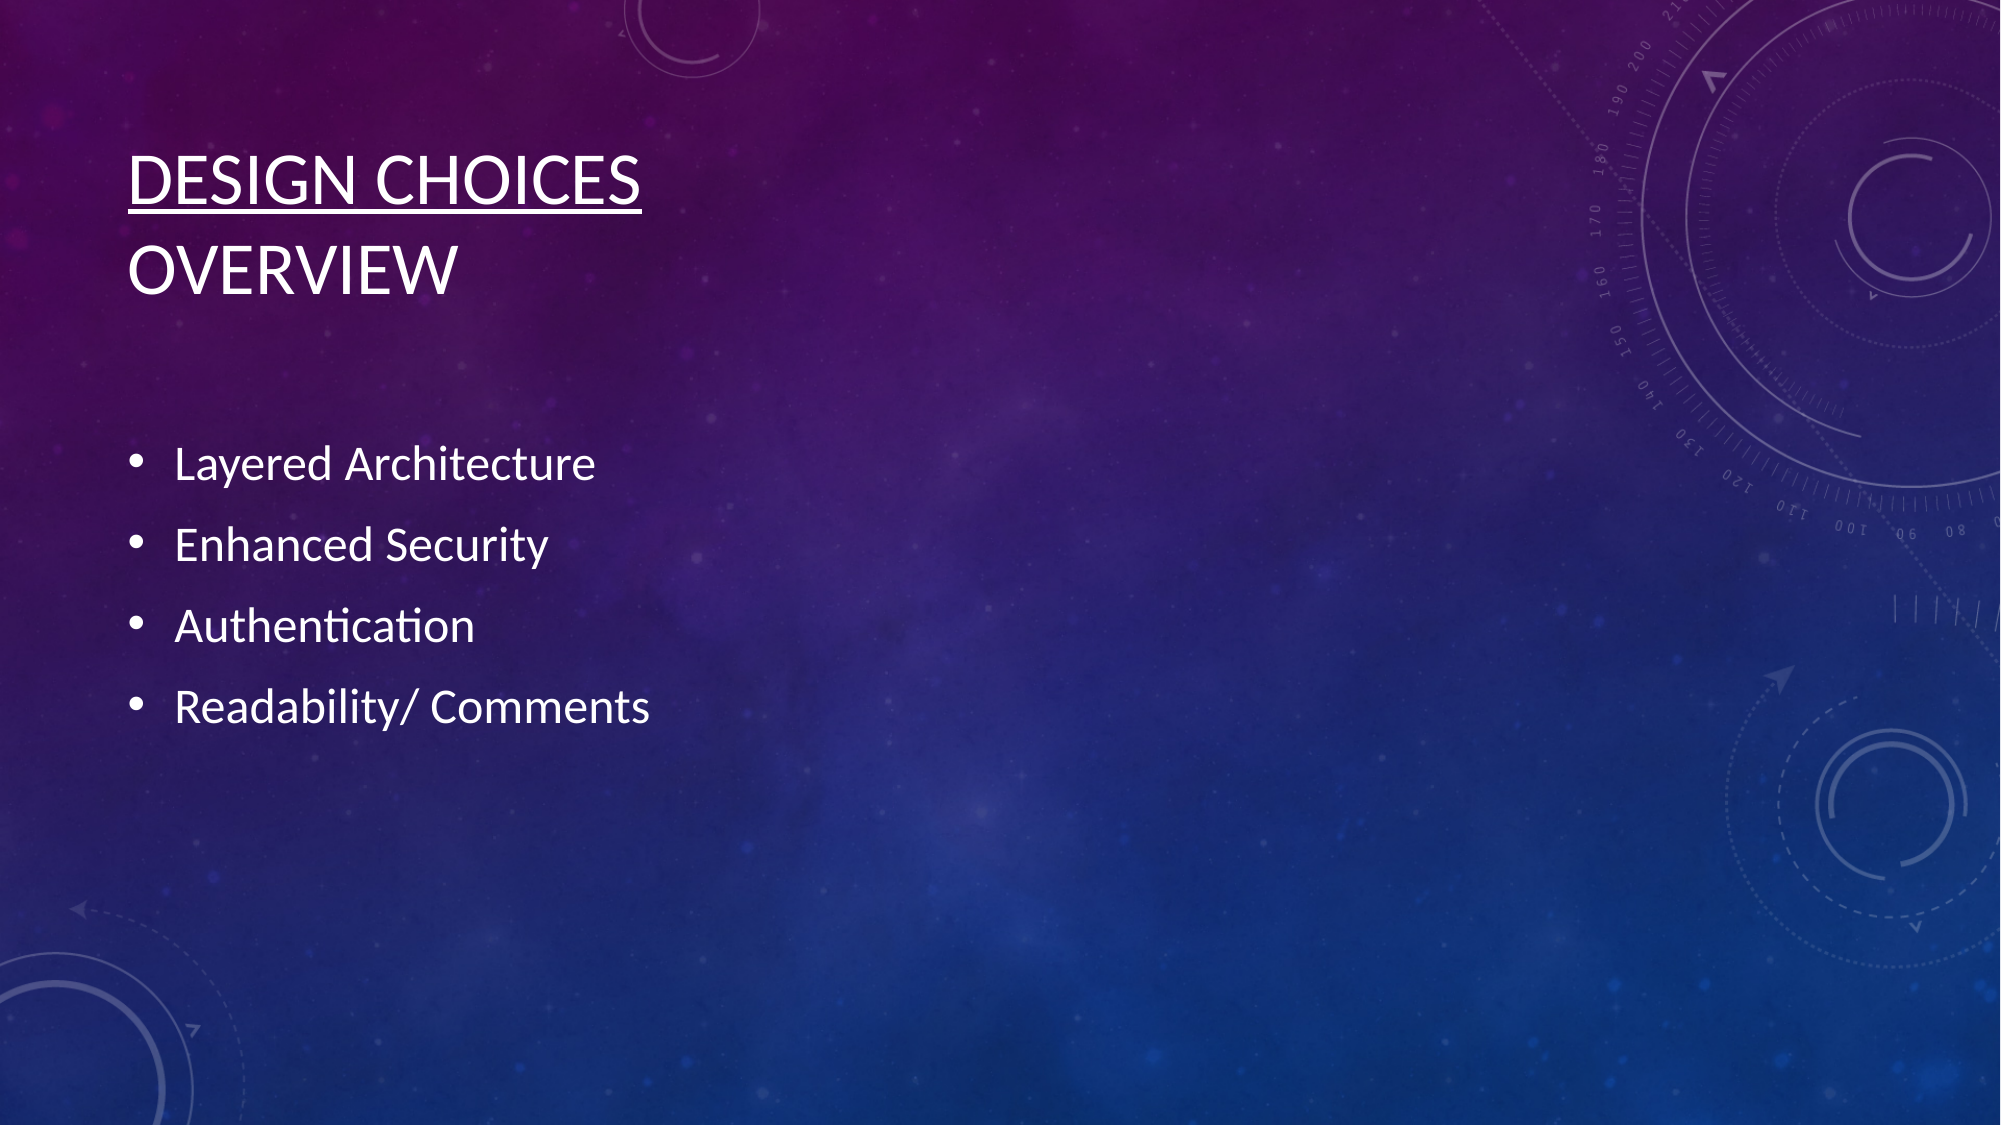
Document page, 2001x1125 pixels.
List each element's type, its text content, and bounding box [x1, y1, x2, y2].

picture [0, 0, 2001, 1125]
list Layered Architecture Enhanced Security Authentication Readability/ Comments [112, 351, 1775, 950]
title DESIGN CHOICES OVERVIEW [112, 99, 1775, 339]
